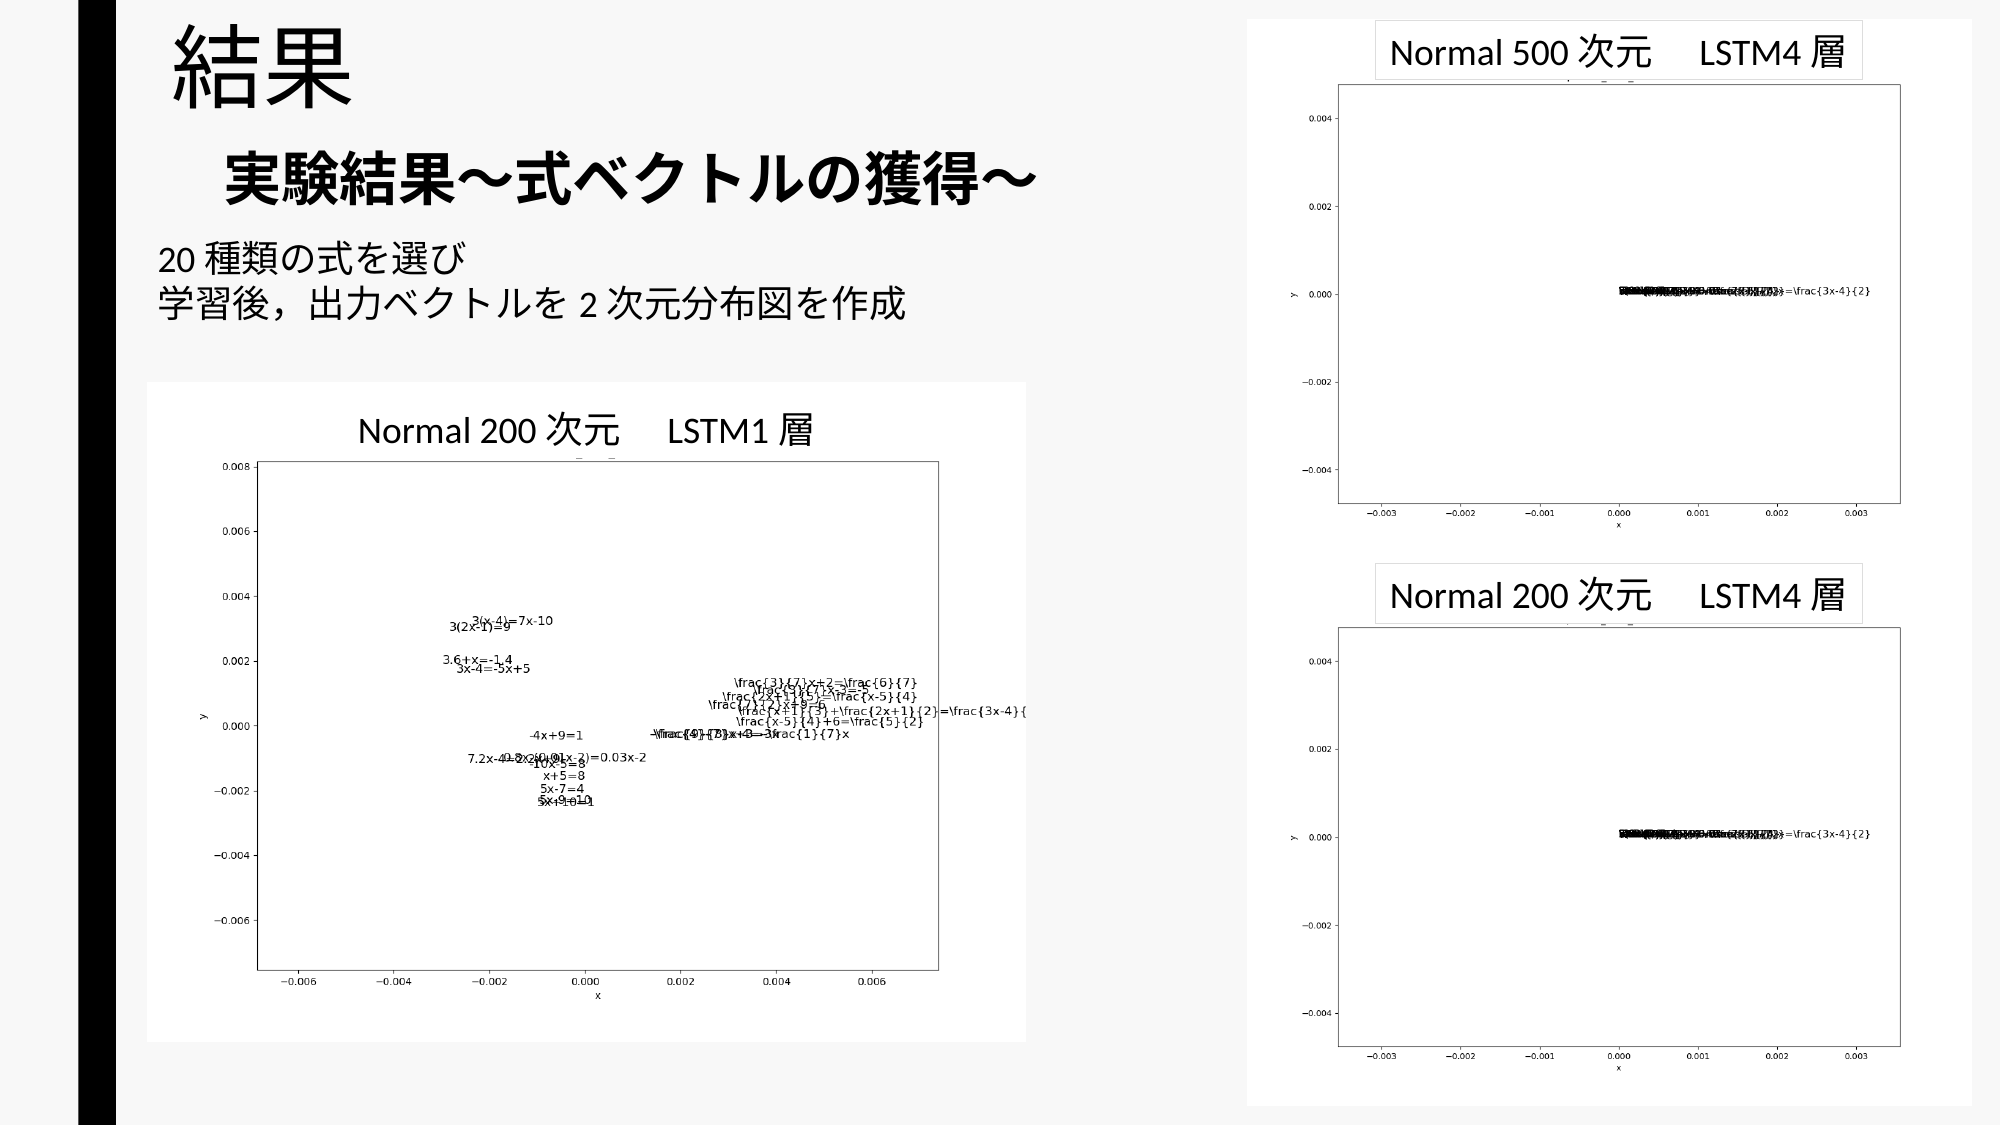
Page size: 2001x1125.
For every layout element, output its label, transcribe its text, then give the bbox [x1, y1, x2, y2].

picture [1247, 19, 1972, 1106]
text_box 20種類の式を選び 学習後，出力ベクトルを2次元分布図を作成 [142, 227, 922, 333]
picture [147, 382, 1026, 1042]
text_box 実験結果〜式ベクトルの獲得〜 [208, 135, 1055, 220]
title 結果 [156, 15, 720, 147]
